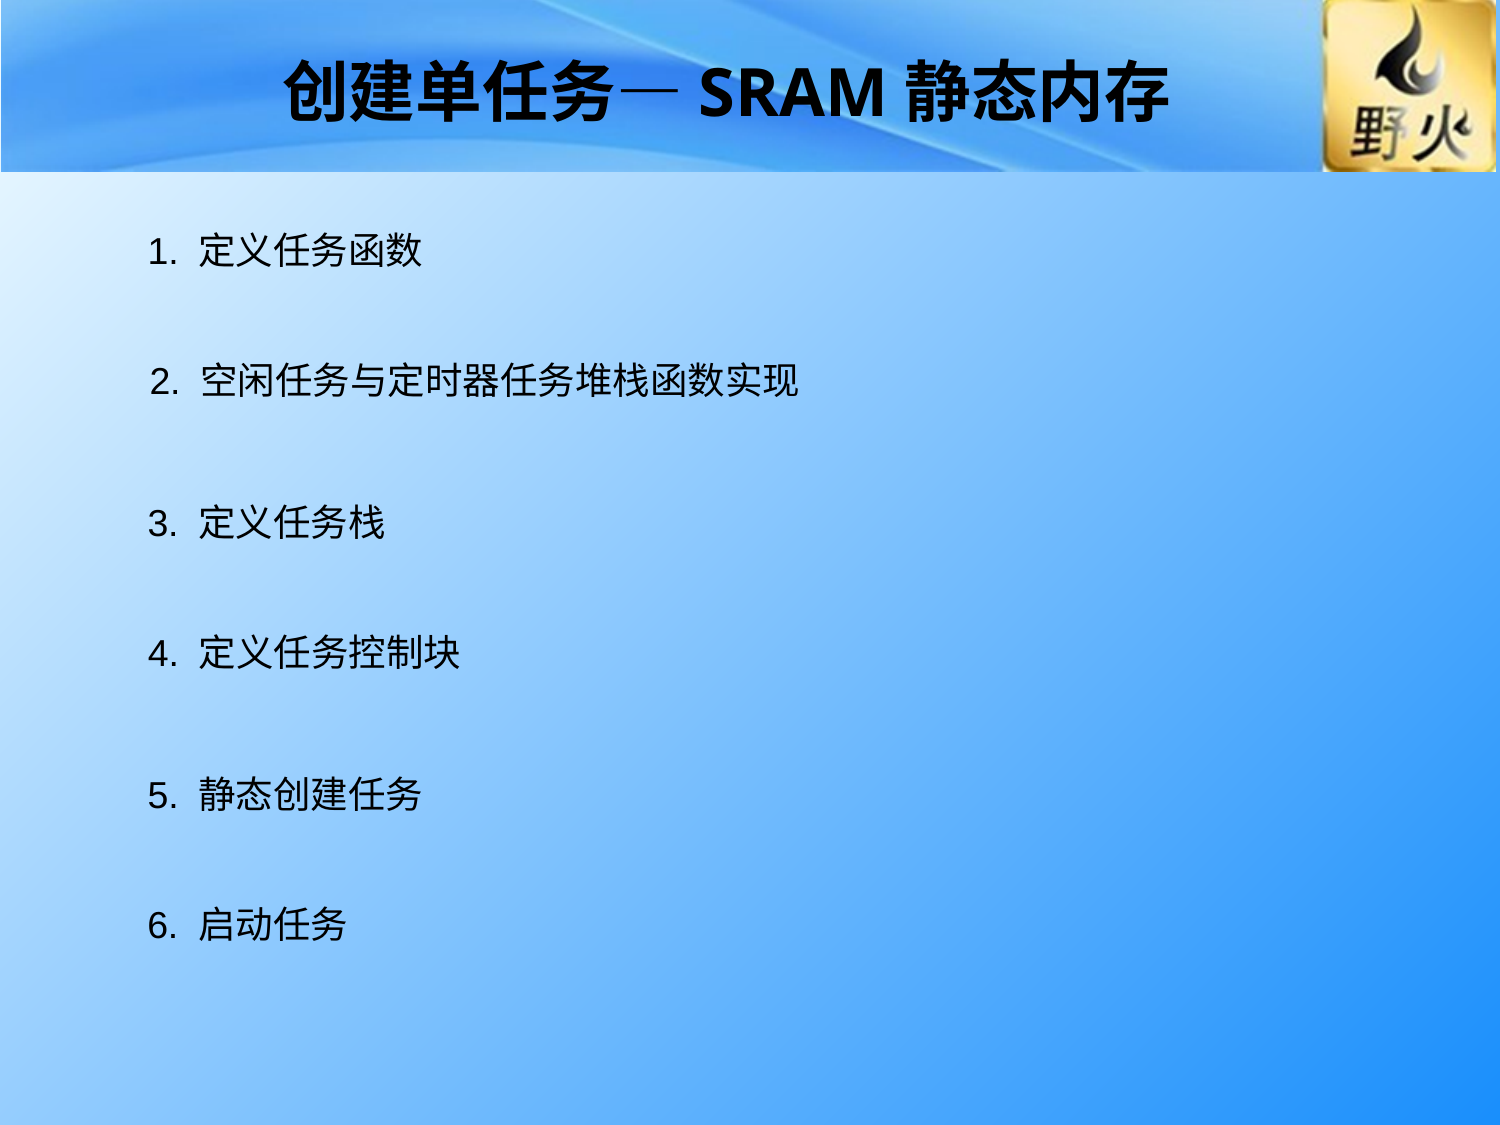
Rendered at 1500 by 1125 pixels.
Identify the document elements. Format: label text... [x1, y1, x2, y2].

text_box 2. 空闲任务与定时器任务堆栈函数实现 [134, 349, 815, 410]
text_box 4. 定义任务控制块 [133, 621, 476, 682]
text_box 1. 定义任务函数 [132, 219, 439, 280]
picture [1, 0, 1496, 172]
text_box 6. 启动任务 [132, 893, 363, 953]
text_box 5. 静态创建任务 [132, 763, 439, 823]
text_box 3. 定义任务栈 [132, 491, 401, 552]
